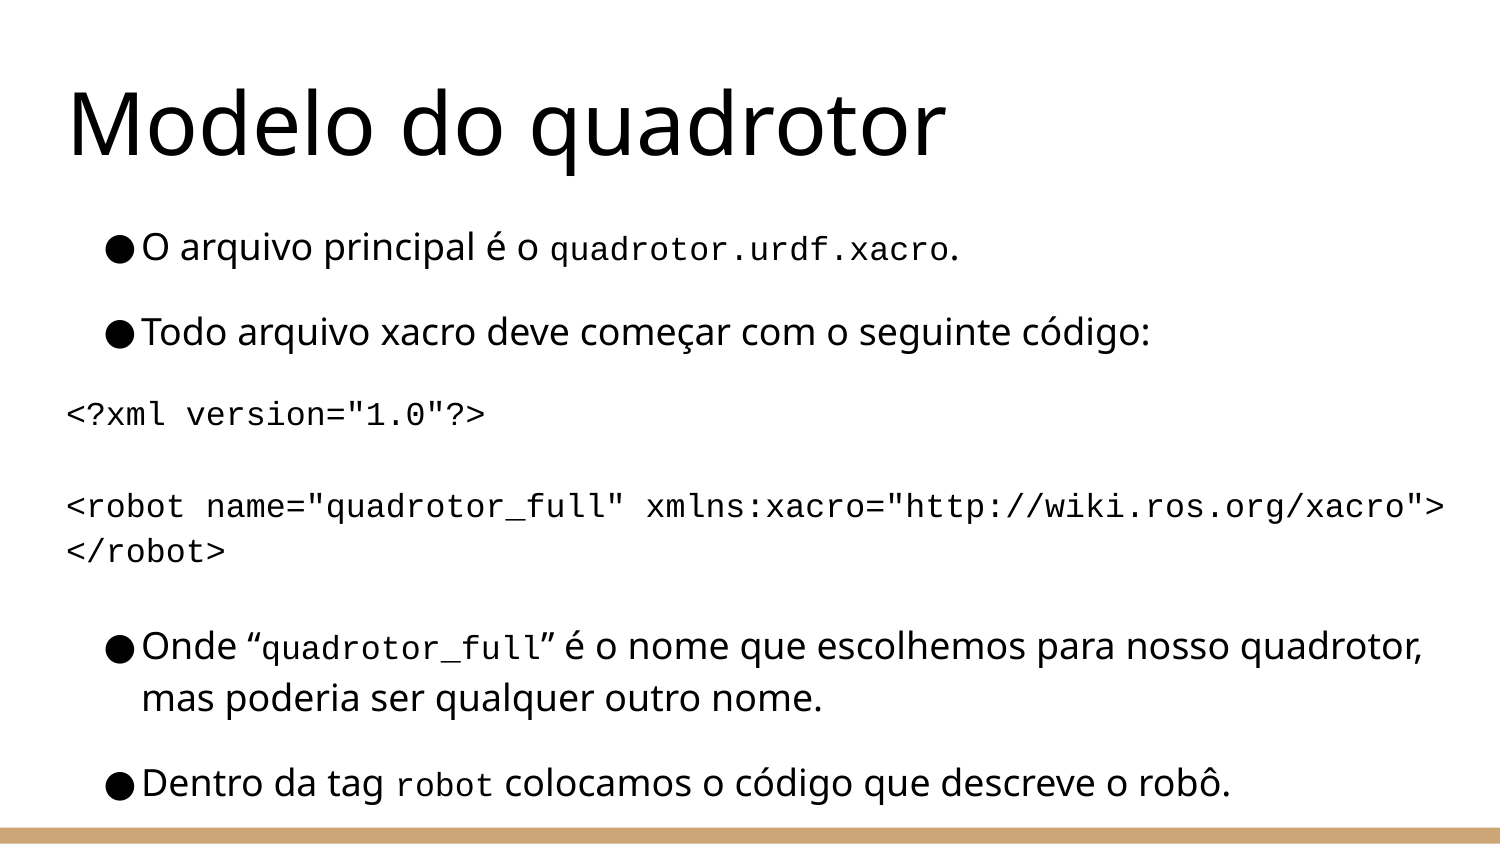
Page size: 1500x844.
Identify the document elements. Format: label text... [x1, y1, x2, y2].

list O arquivo principal é o quadrotor.urdf.xacro. Todo arquivo xacro deve começar com o seguinte código: <?xml version="1.0"?> <robot name="quadrotor_full" xmlns:xacro="http://wiki.ros.org/xacro"> </robot> Onde “quadrotor_full” é o nome que escolhemos para nosso quadrotor, mas poderia ser qualquer outro nome. Dentro da tag robot colocamos o código que descreve o robô. [51, 200, 1490, 752]
title Modelo do quadrotor [51, 51, 1449, 189]
